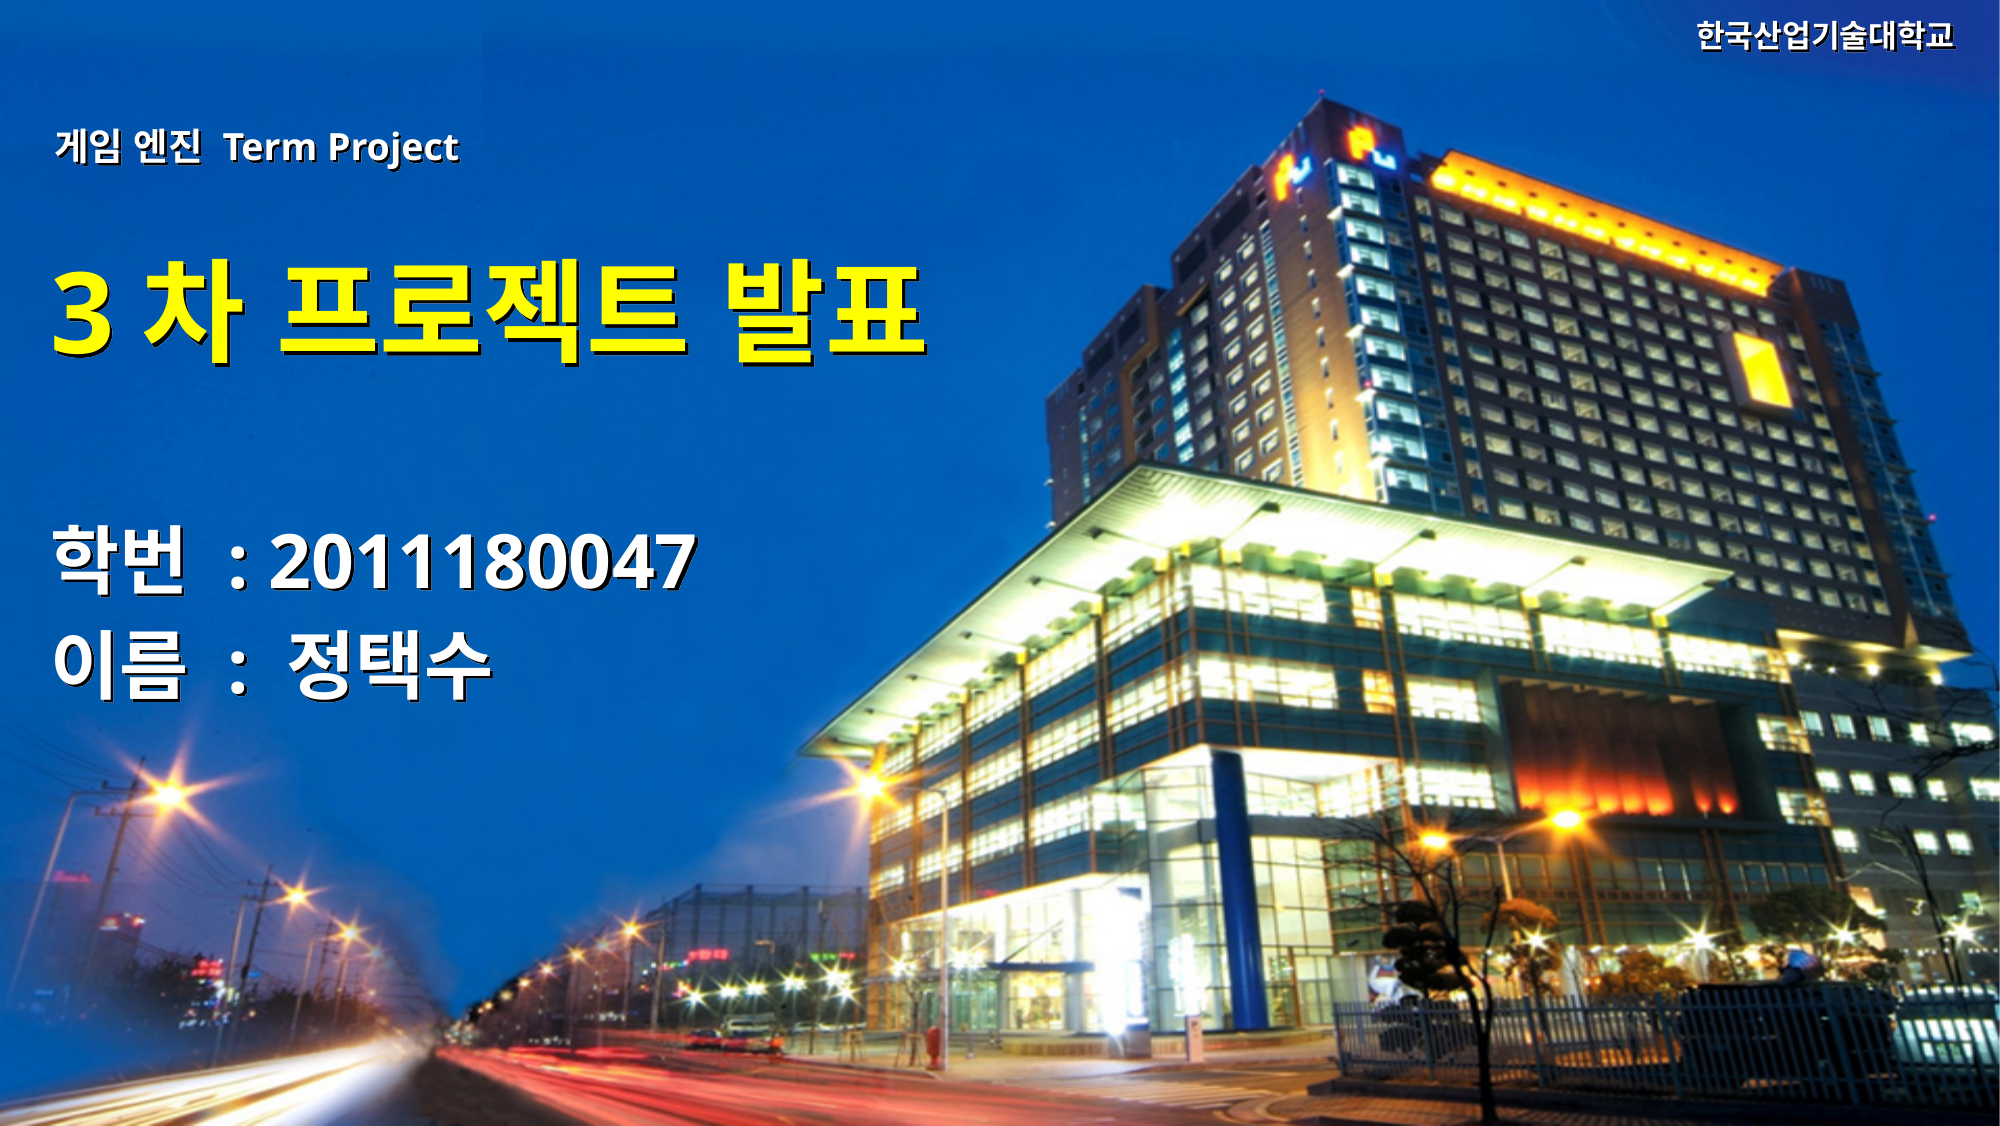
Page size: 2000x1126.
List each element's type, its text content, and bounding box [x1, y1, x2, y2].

picture [0, 0, 2000, 1126]
subtitle 학번 : 2011180047 이름 : 정택수 [31, 503, 787, 823]
title 3차 프로젝트 발표 [31, 267, 1036, 351]
